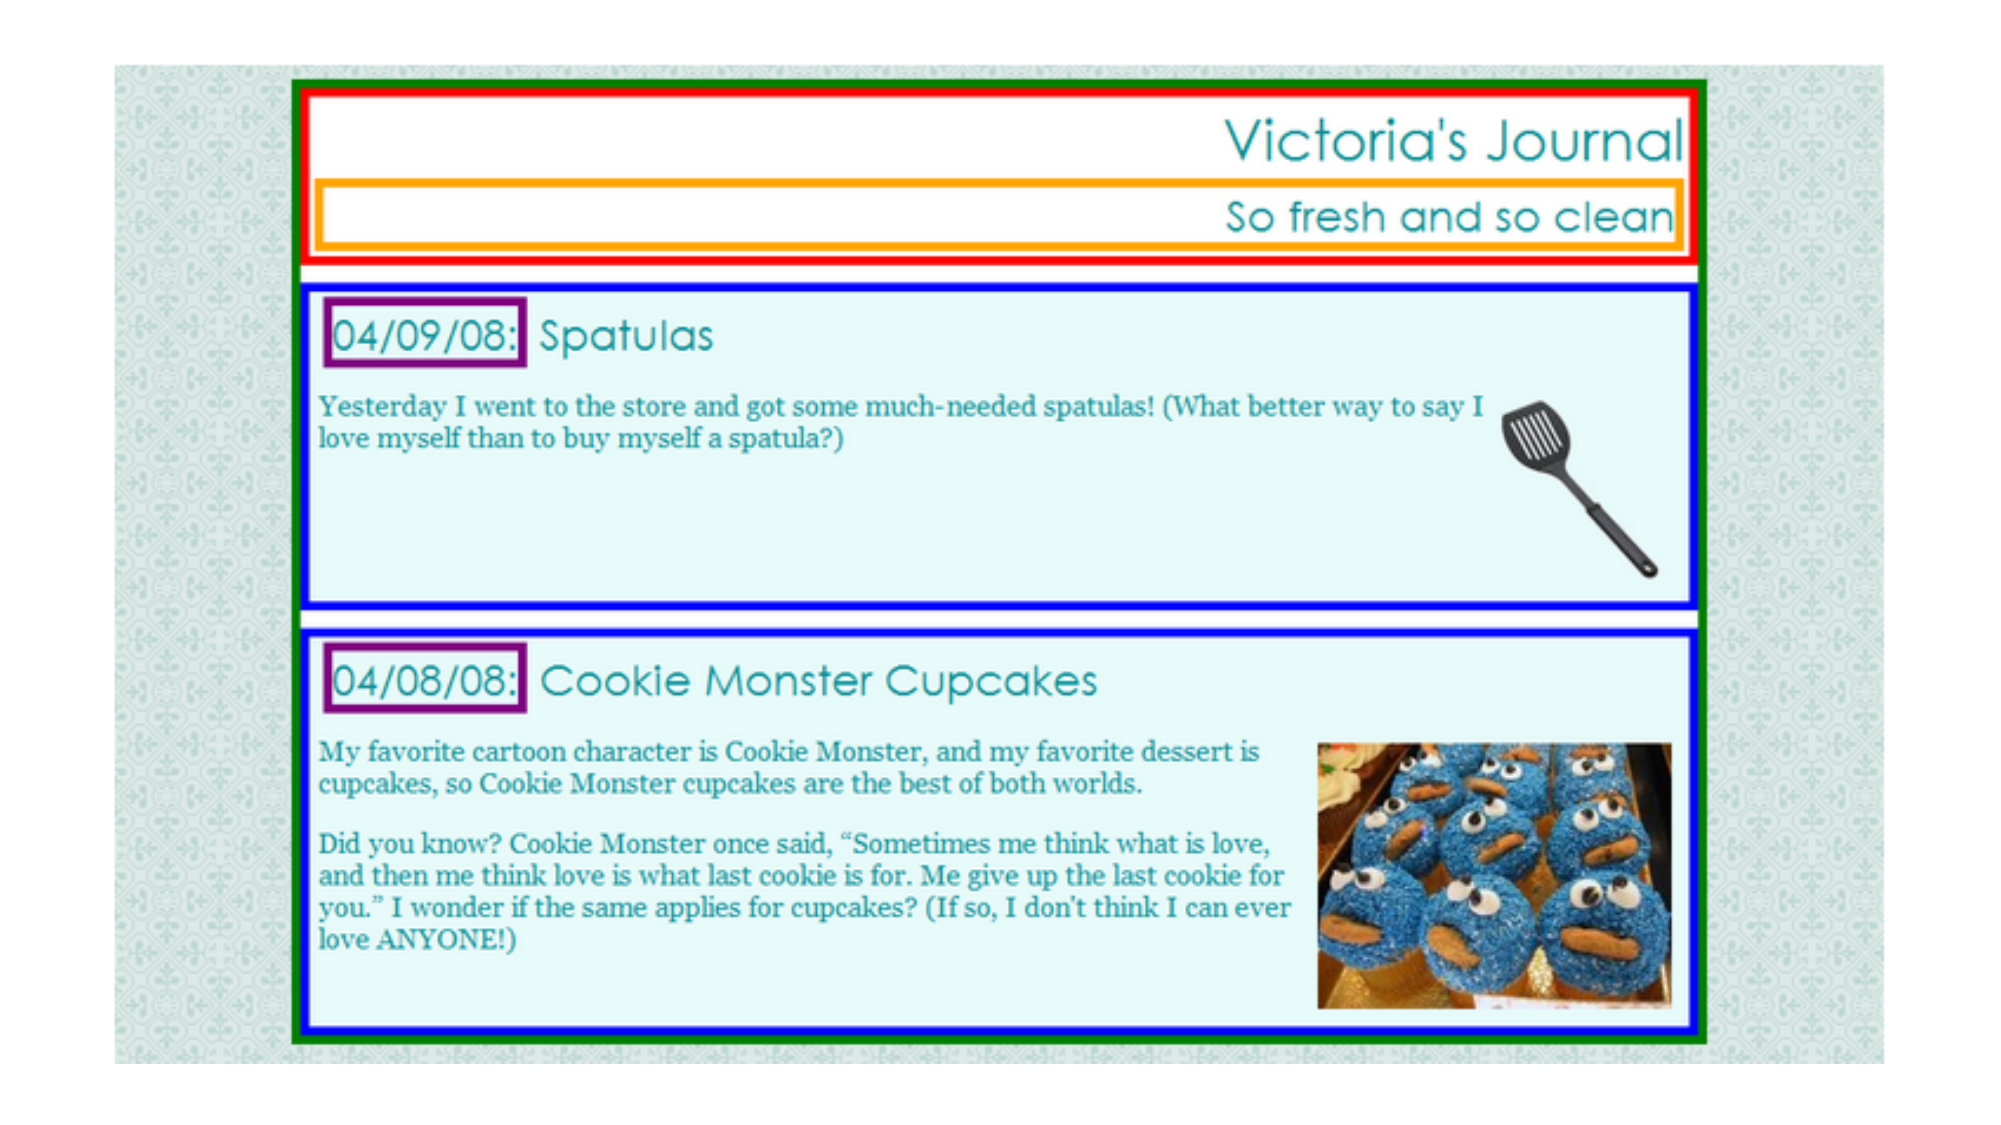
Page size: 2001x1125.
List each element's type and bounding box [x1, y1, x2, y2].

picture [113, 61, 1887, 1064]
